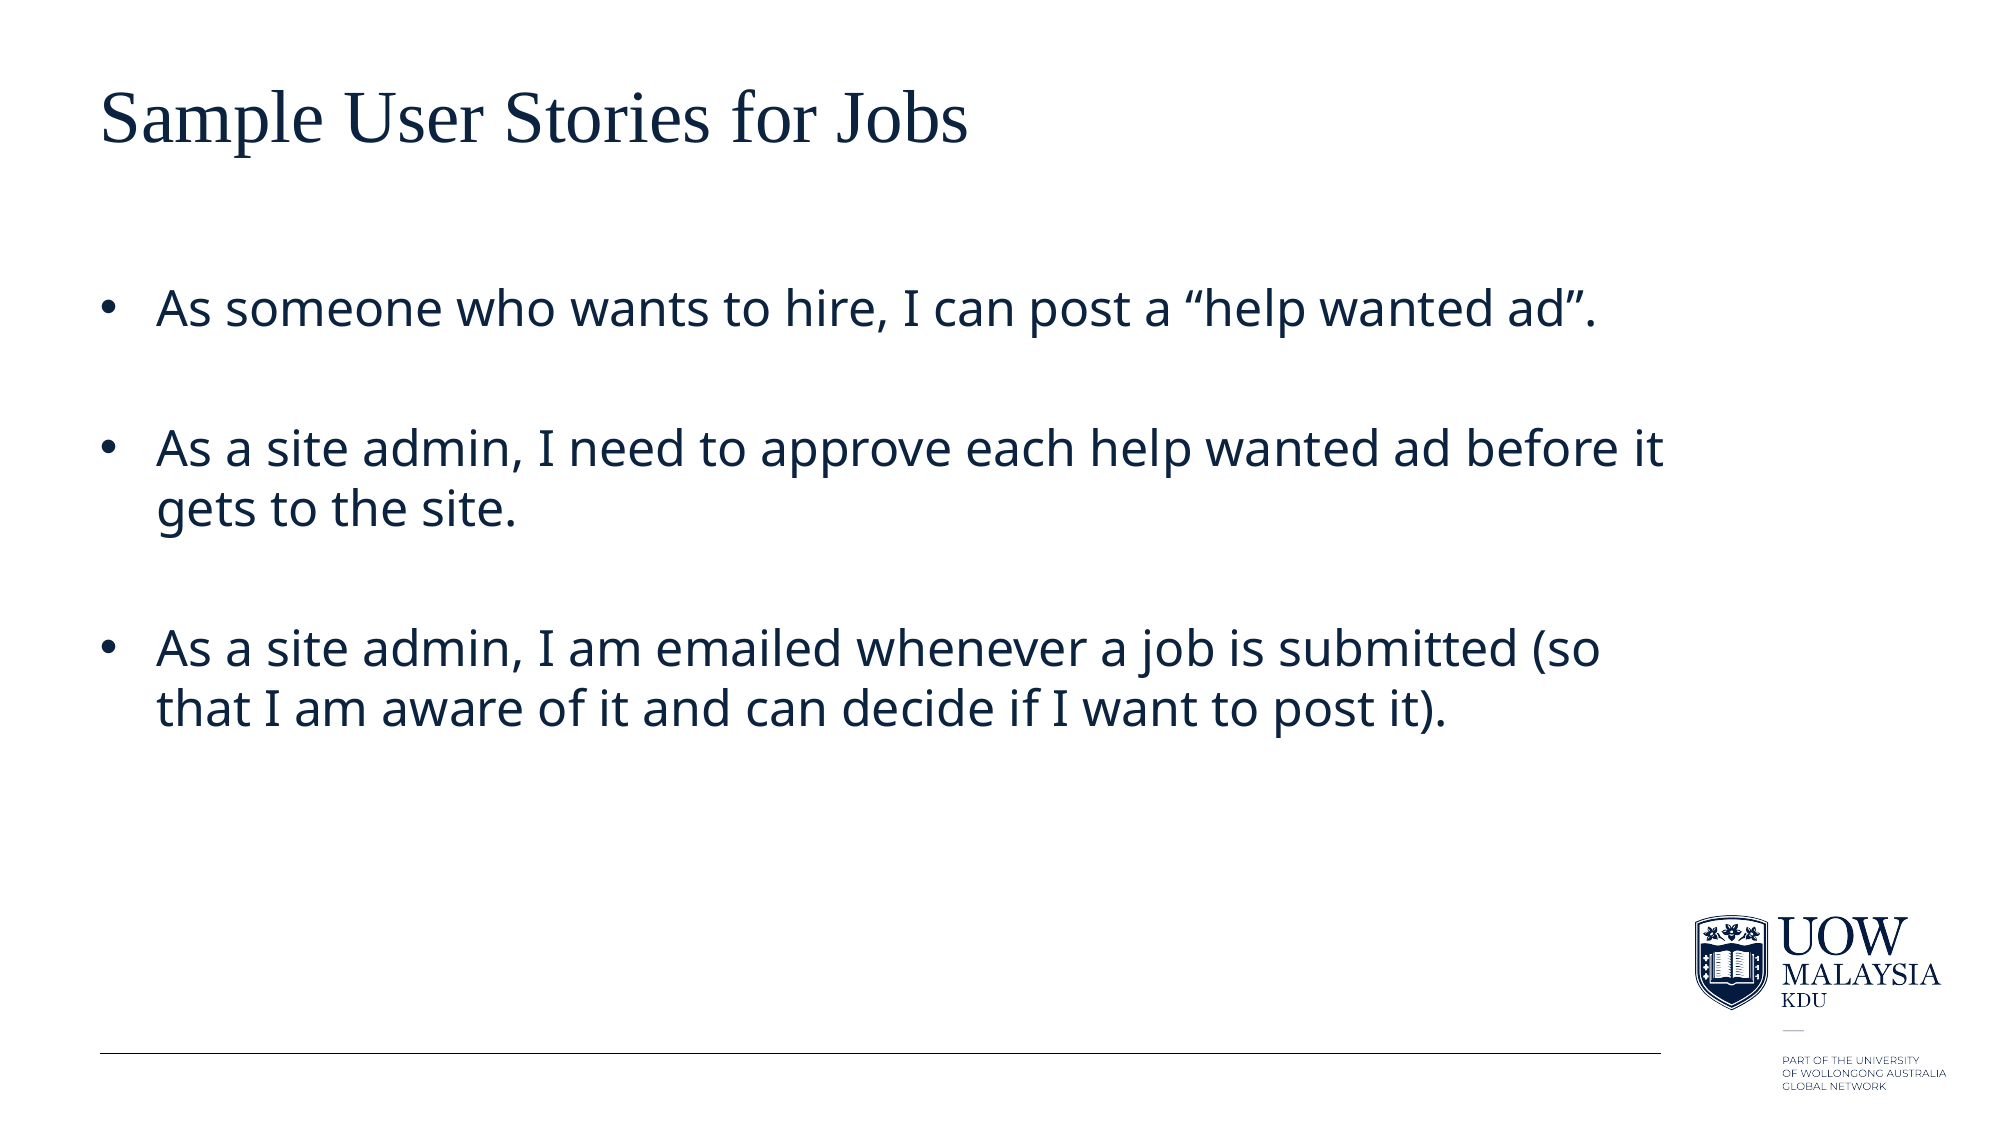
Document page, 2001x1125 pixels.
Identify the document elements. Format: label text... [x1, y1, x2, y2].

picture [1695, 915, 1947, 1091]
title Sample User Stories for Jobs [99, 67, 1661, 207]
list As someone who wants to hire, I can post a “help wanted ad”. As a site admin, I need to approve each help wanted ad before it gets to the site. As a site admin, I am emailed whenever a job is submitted (so that I am aware of it and can decide if I want to post it). [99, 276, 1693, 783]
